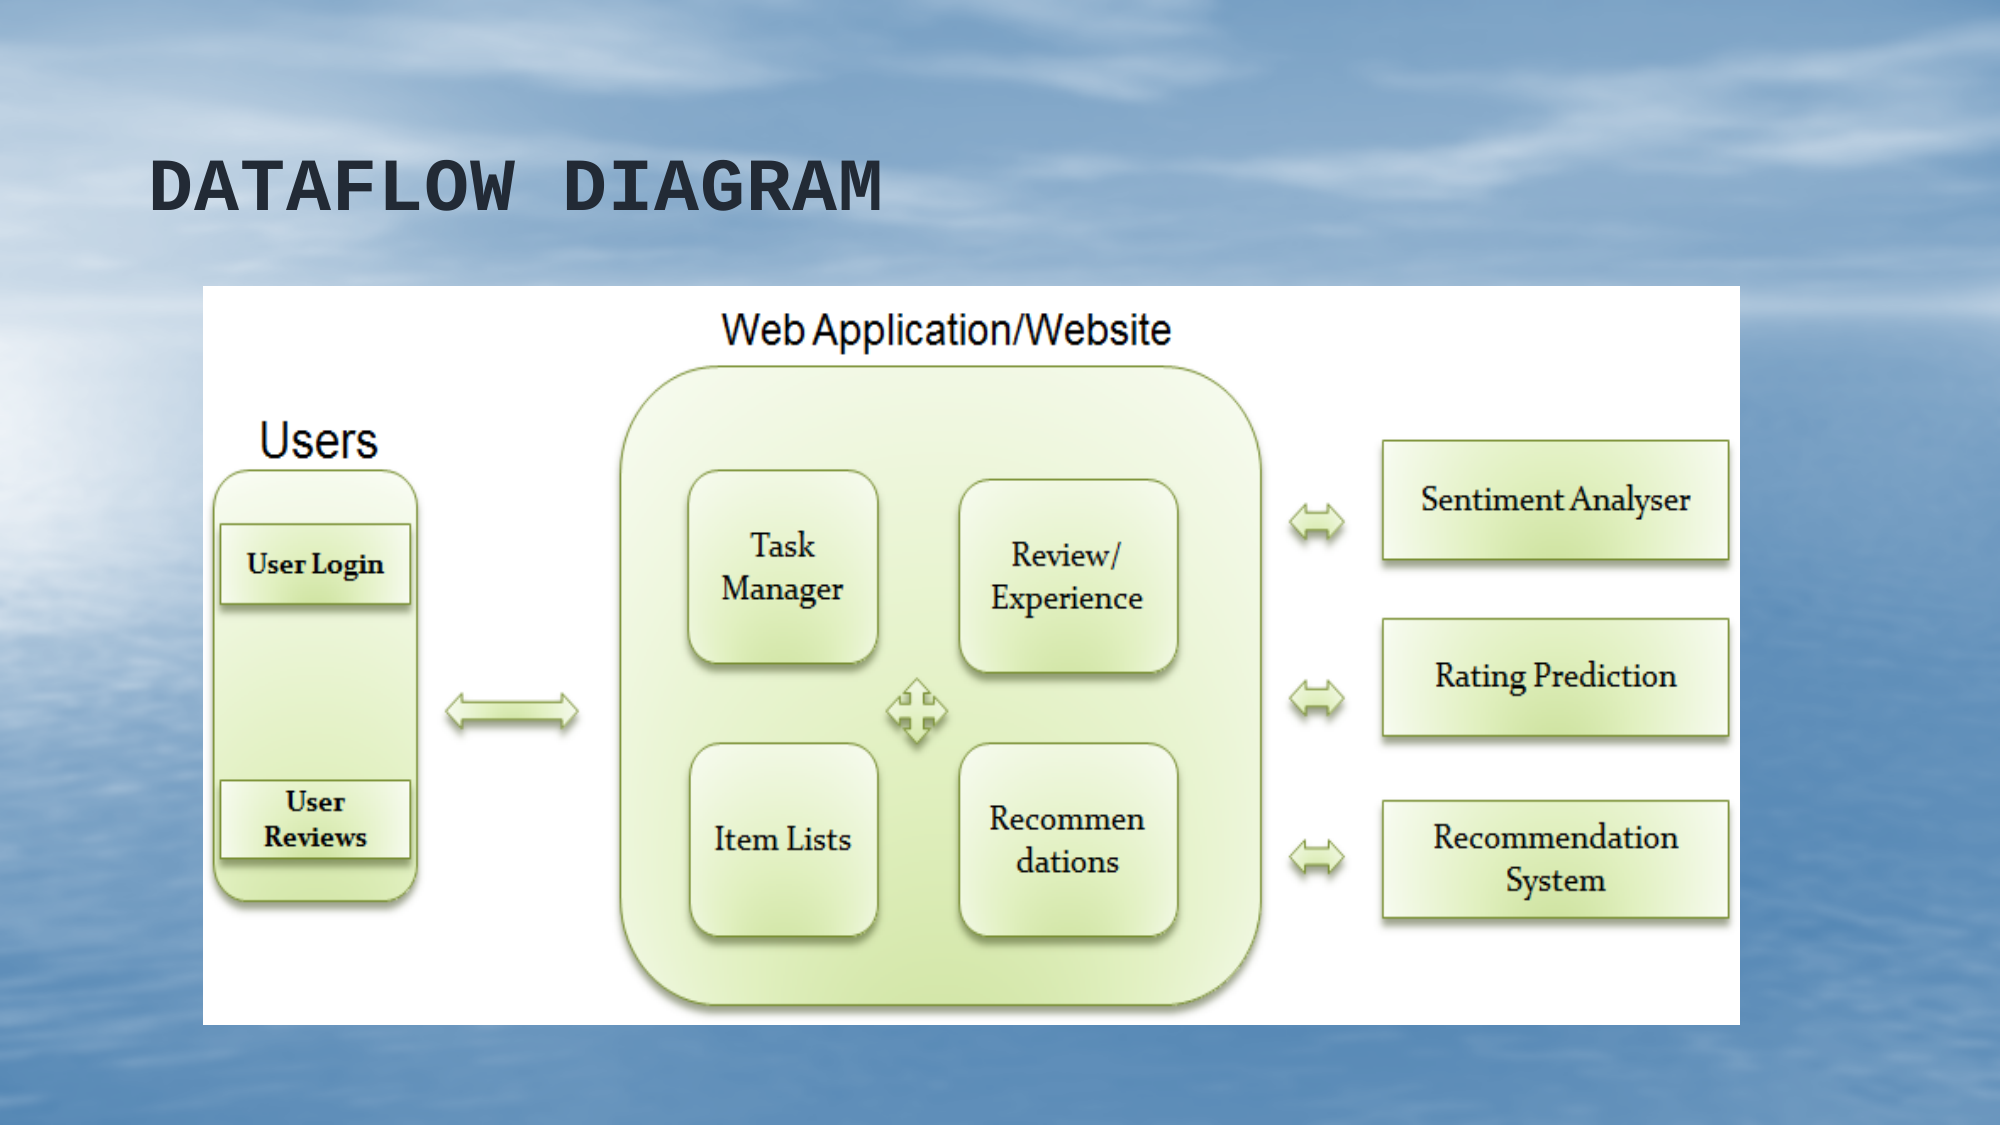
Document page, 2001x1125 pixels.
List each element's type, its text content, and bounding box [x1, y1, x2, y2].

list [203, 286, 1740, 1025]
title Dataflow diagram [133, 45, 1867, 233]
